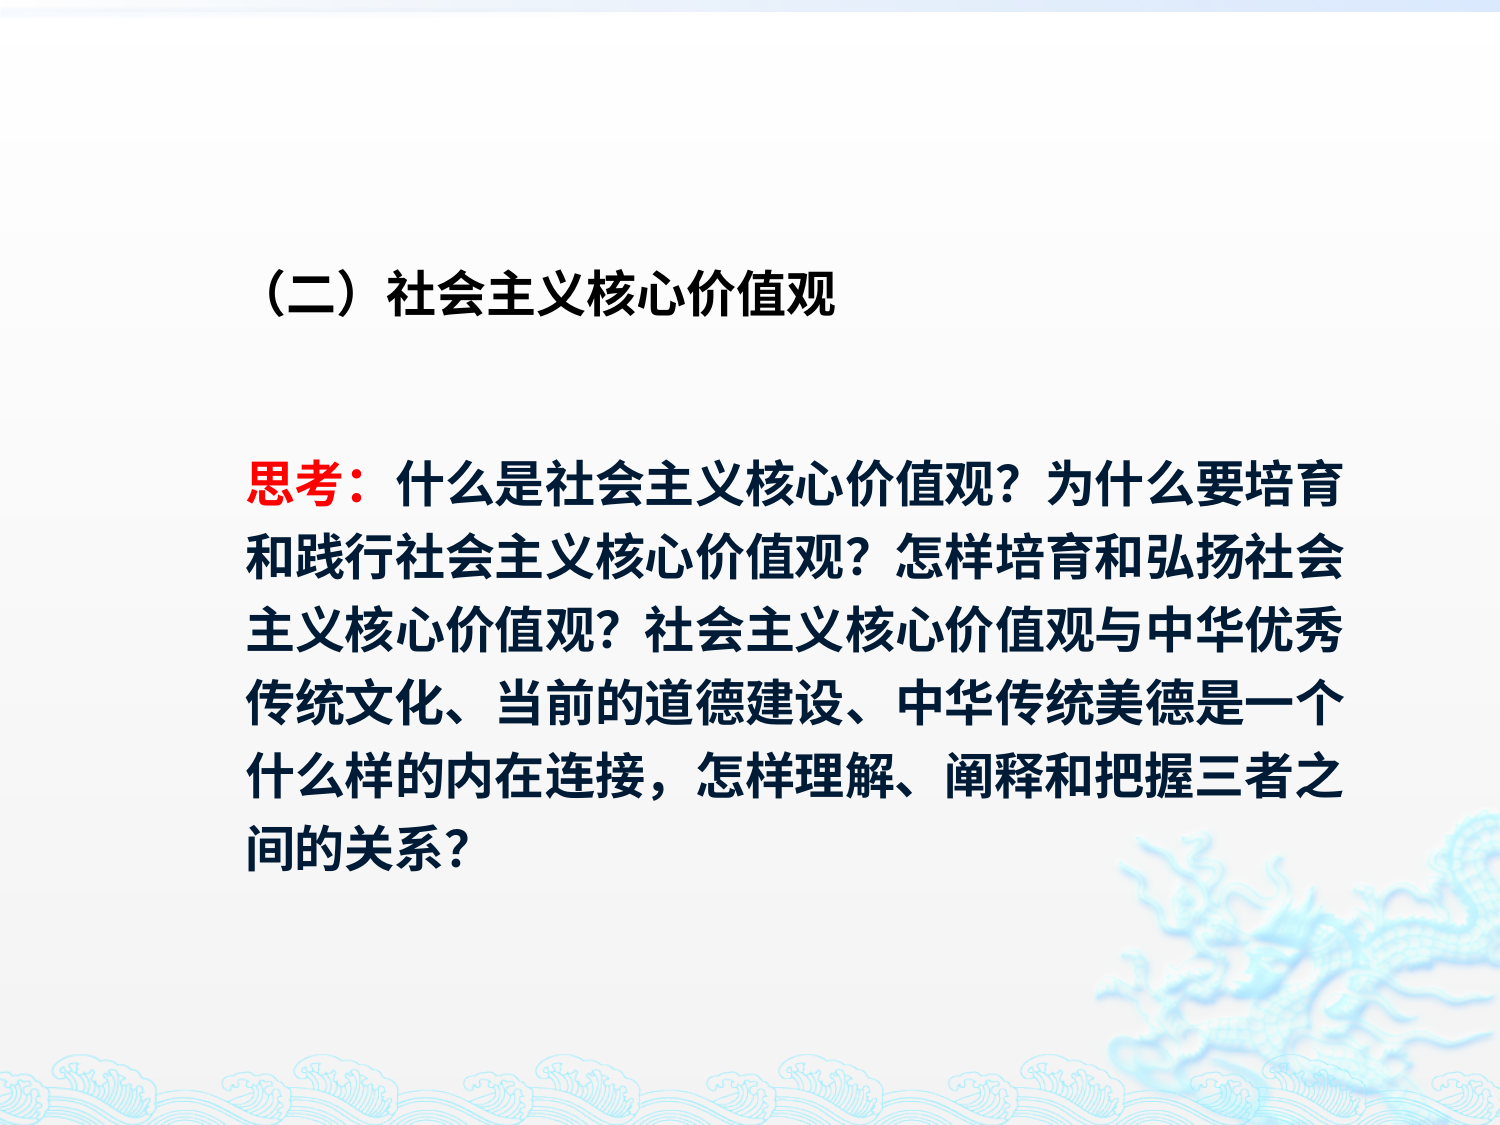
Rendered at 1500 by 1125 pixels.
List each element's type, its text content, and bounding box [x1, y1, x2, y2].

text_box 思考：什么是社会主义核心价值观？为什么要培育和践行社会主义核心价值观？怎样培育和弘扬社会主义核心价值观？社会主义核心价值观与中华优秀传统文化、当前的道德建设、中华传统美德是一个什么样的内在连接，怎样理解、阐释和把握三者之间的关系？ [230, 432, 1365, 885]
text_box （二）社会主义核心价值观 [221, 255, 852, 330]
